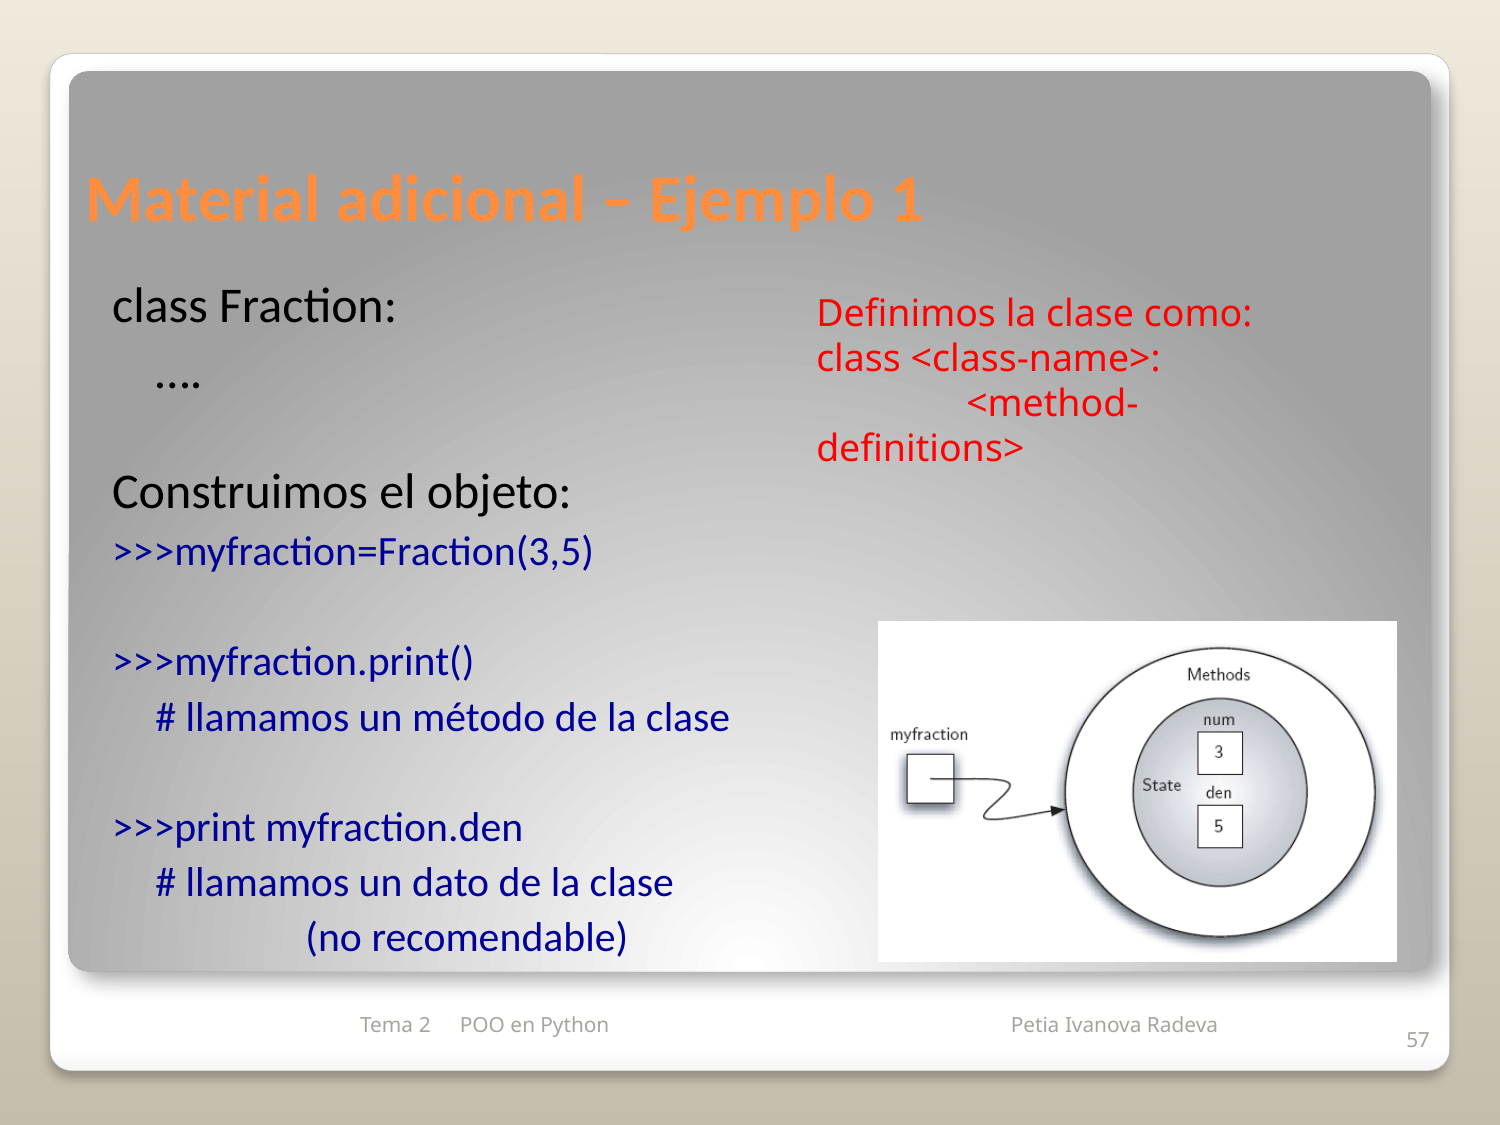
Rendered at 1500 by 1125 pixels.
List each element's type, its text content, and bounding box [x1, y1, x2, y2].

text_box Definimos la clase como: class <class-name>: <method-definitions> [726, 281, 1360, 476]
text_box 57 [1369, 1002, 1445, 1063]
picture [878, 620, 1398, 962]
text_box POO en Python [445, 984, 821, 1045]
title Material adicional – Ejemplo 1 [70, 70, 1413, 243]
text_box Tema 2 [70, 984, 445, 1045]
list class Fraction: …. Construimos el objeto: >>>myfraction=Fraction(3,5) >>>myfraction.print() # llamamos un método de la clase >>>print myfraction.den # llamamos un dato de la clase (no recomendable) [82, 257, 1425, 945]
